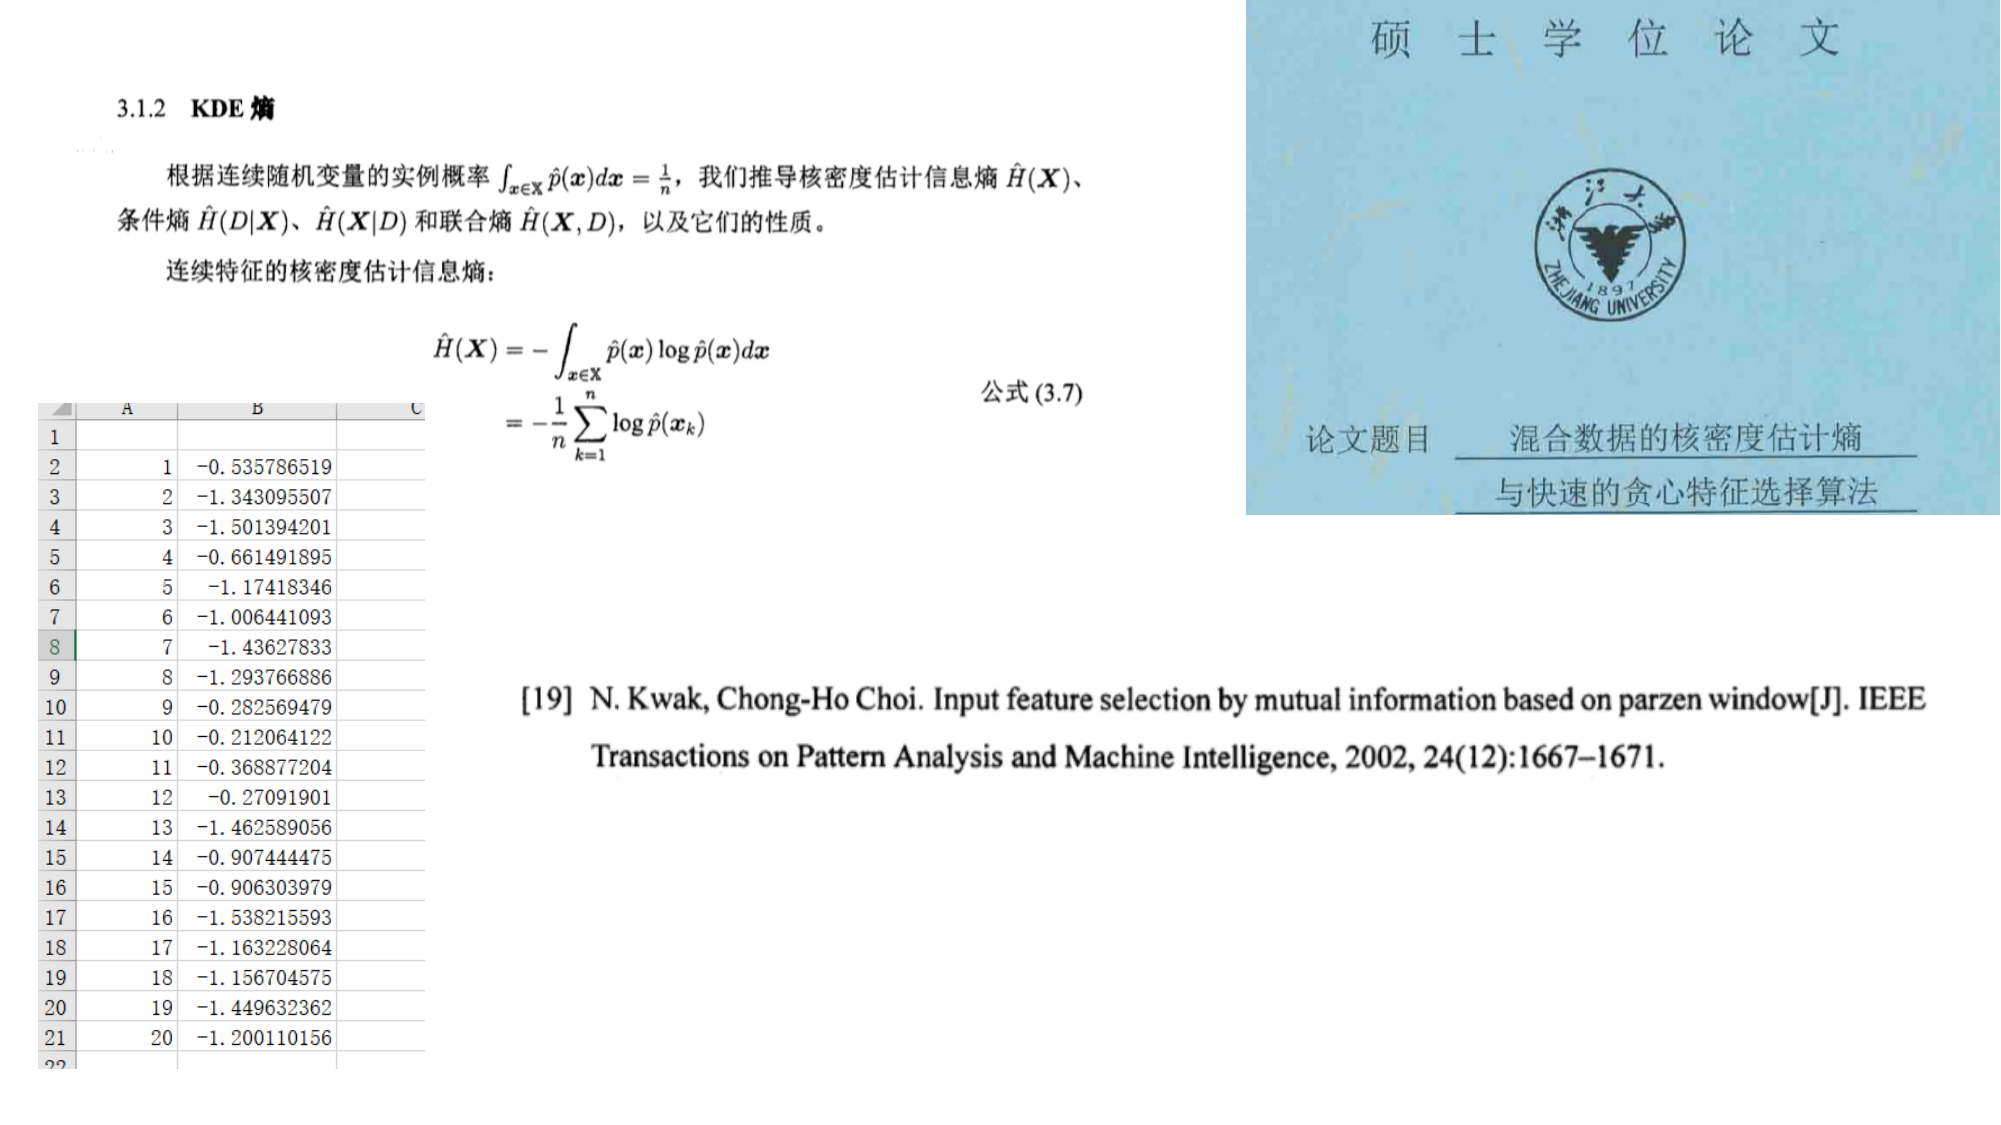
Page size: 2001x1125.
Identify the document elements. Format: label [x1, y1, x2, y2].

picture [1246, 0, 2000, 515]
picture [38, 403, 425, 1069]
picture [476, 677, 1981, 783]
list [77, 88, 1153, 465]
